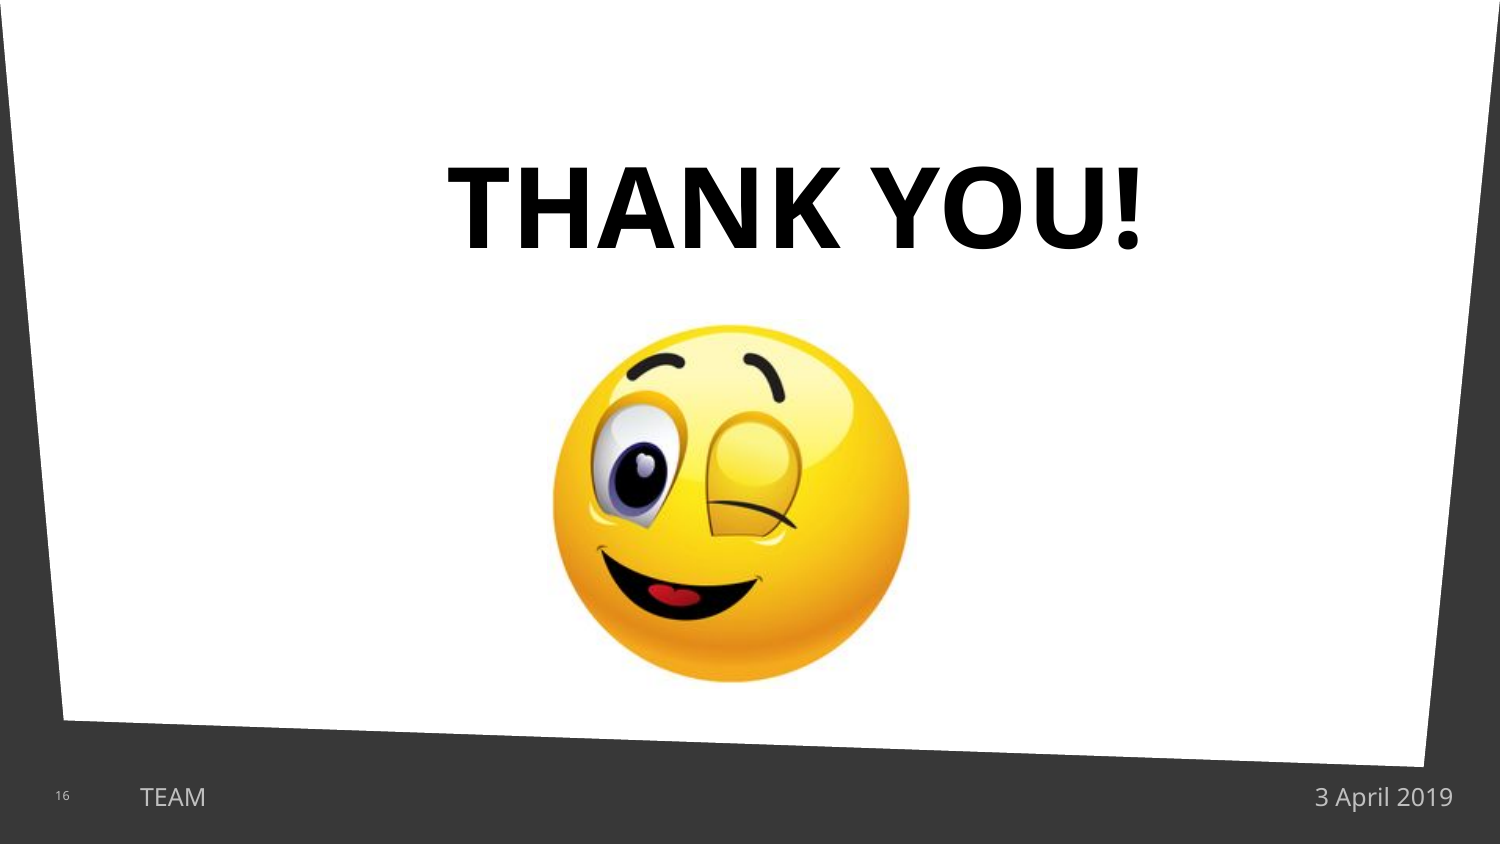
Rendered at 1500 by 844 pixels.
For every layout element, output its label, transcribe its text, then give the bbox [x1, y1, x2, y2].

text_box THANK YOU! [196, 128, 1230, 279]
slide_number 16 [31, 773, 94, 821]
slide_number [1195, 773, 1469, 821]
picture [547, 319, 917, 689]
footer TEAM [125, 773, 750, 821]
